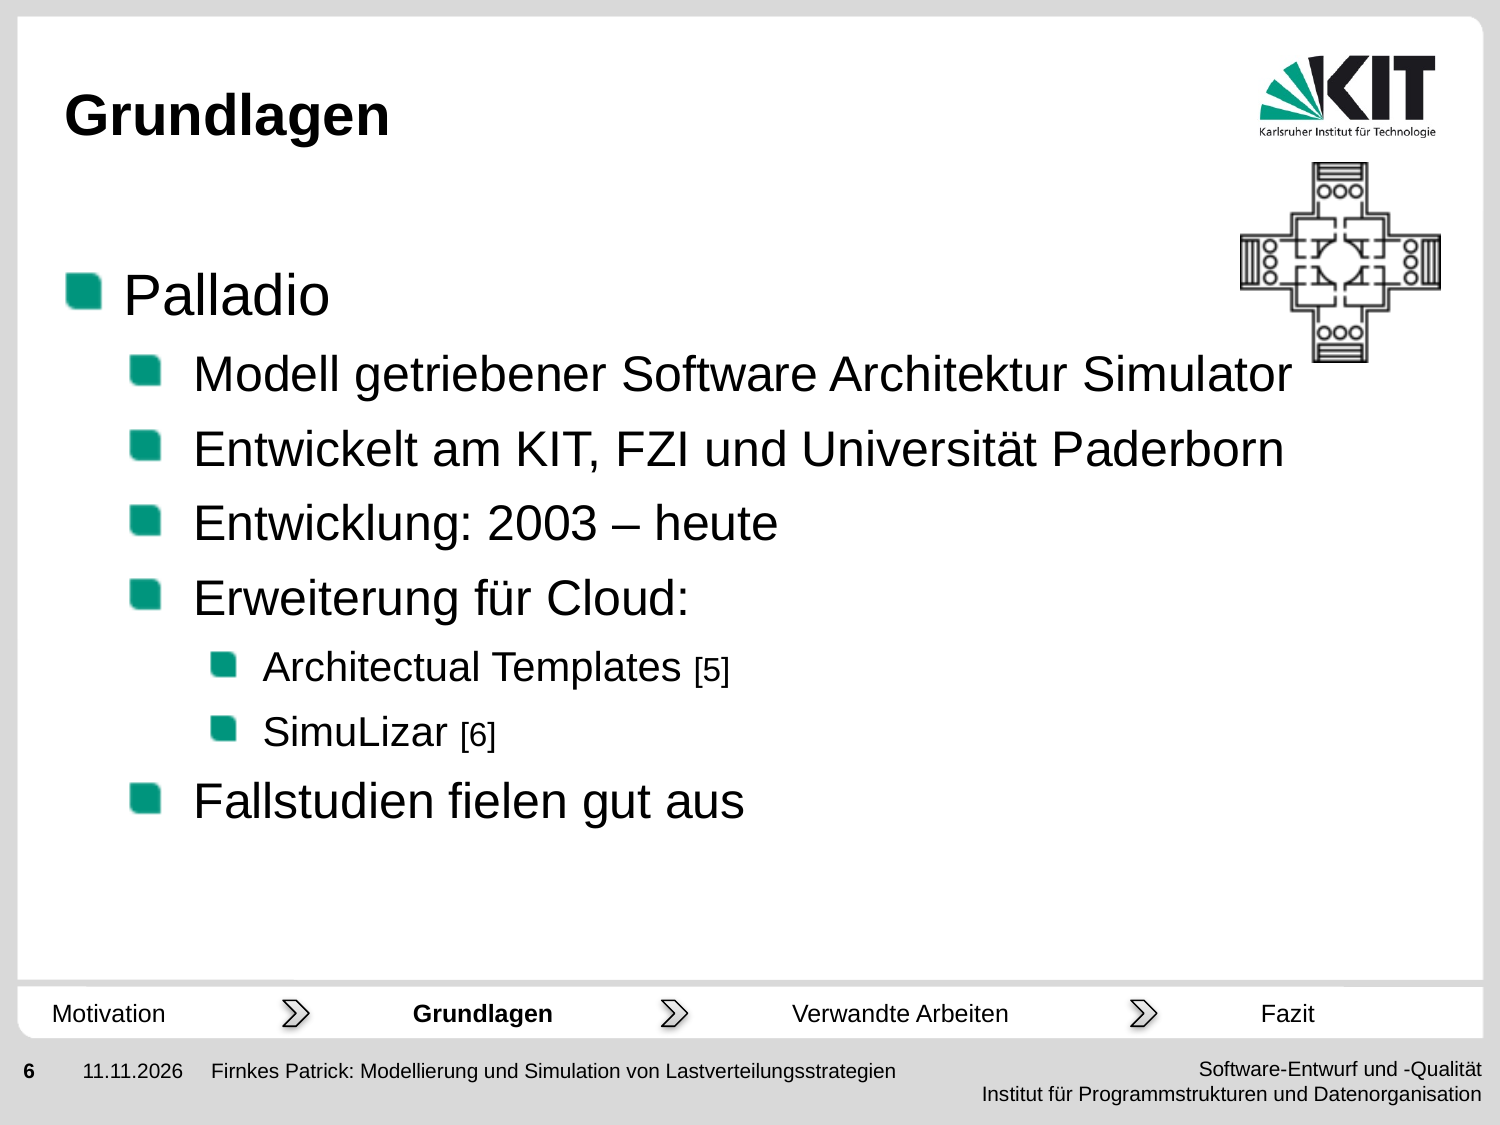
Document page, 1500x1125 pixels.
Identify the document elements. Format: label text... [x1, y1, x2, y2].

picture [128, 781, 164, 817]
picture [0, 0, 1500, 1125]
picture [128, 353, 164, 389]
picture [209, 714, 239, 744]
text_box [11, 982, 1500, 1037]
picture [128, 428, 164, 464]
footer Firnkes Patrick: Modellierung und Simulation von Lastverteilungsstrategien [210, 1056, 957, 1117]
picture [209, 650, 239, 680]
picture [128, 503, 164, 539]
picture [128, 577, 164, 613]
title Grundlagen [63, 54, 1199, 148]
list Palladio Modell getriebener Software Architektur Simulator Entwickelt am KIT, FZI und Universität Paderborn Entwicklung: 2003 – heute Erweiterung für Cloud: Architectual Templates [5] SimuLizar [6] Fallstudien fielen gut aus [63, 256, 1436, 979]
picture [64, 271, 105, 313]
